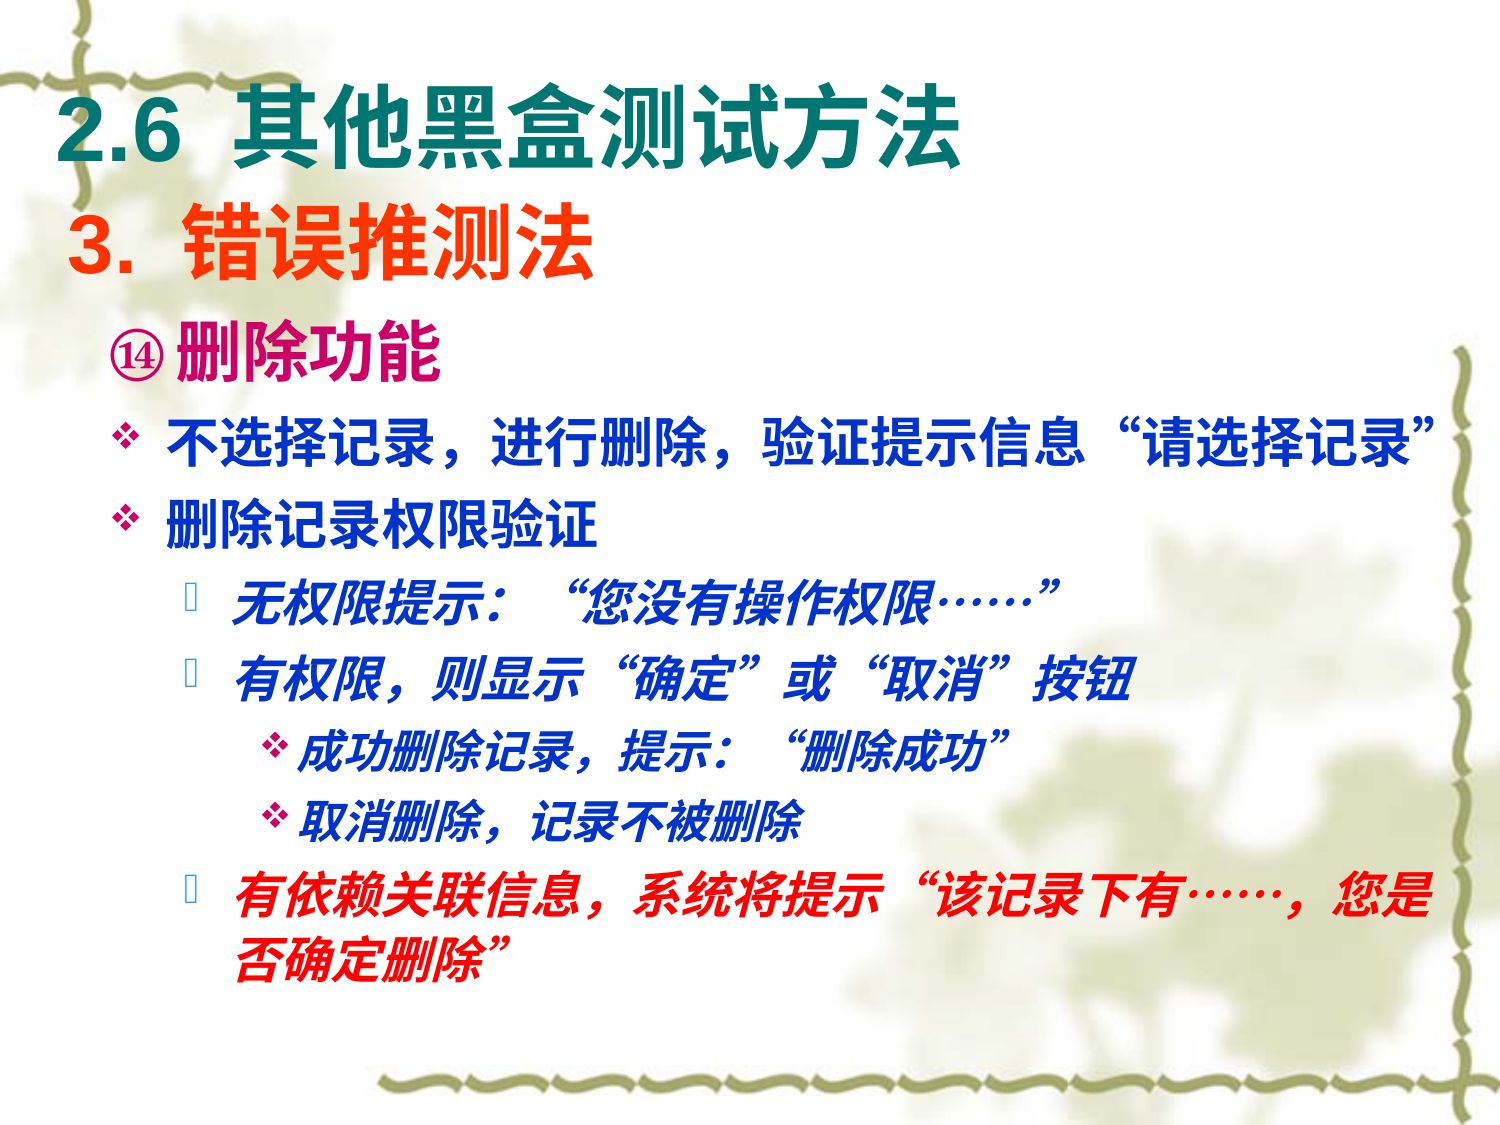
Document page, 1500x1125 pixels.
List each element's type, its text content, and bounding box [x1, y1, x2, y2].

picture [0, 0, 1500, 1125]
text_box 3. 错误推测法 [53, 172, 1412, 1059]
text_box 删除功能 不选择记录，进行删除，验证提示信息“请选择记录” 删除记录权限验证 无权限提示：“您没有操作权限……” 有权限，则显示“确定”或“取消”按钮 成功删除记录，提示：“删除成功” 取消删除，记录不被删除 有依赖关联信息，系统将提示“该记录下有……，您是否确定删除” [94, 294, 1483, 1095]
text_box 2.6 其他黑盒测试方法 [41, 31, 1443, 219]
